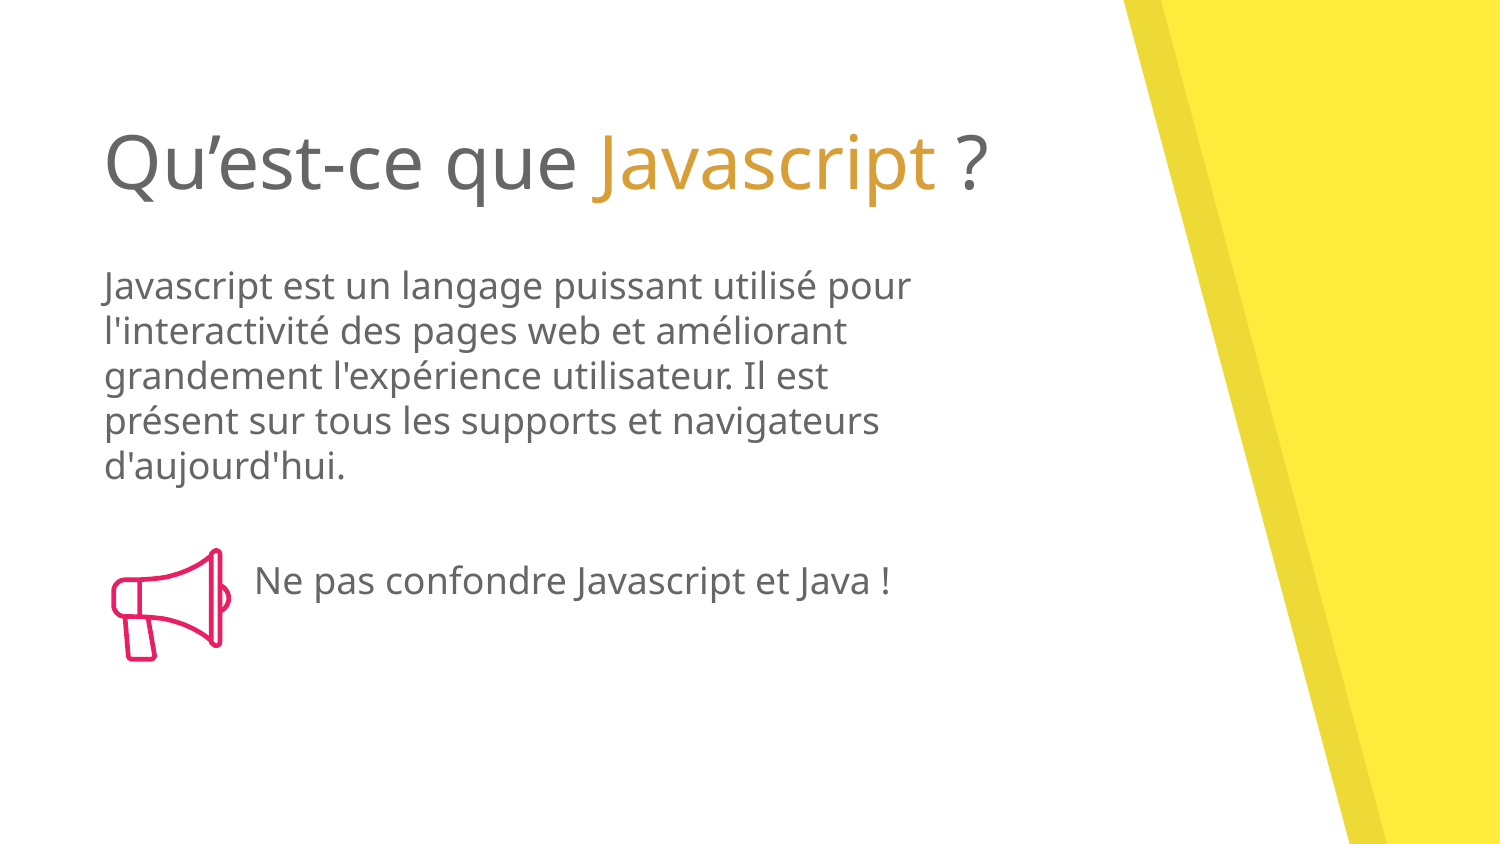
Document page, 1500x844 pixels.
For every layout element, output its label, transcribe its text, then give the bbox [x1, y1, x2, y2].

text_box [113, 550, 229, 660]
subtitle Qu’est-ce que Javascript ? [88, 99, 1102, 205]
list Javascript est un langage puissant utilisé pour l'interactivité des pages web et améliorant grandement l'expérience utilisateur. Il est présent sur tous les supports et navigateurs d'aujourd'hui. Ne pas confondre Javascript et Java ! [88, 246, 963, 547]
